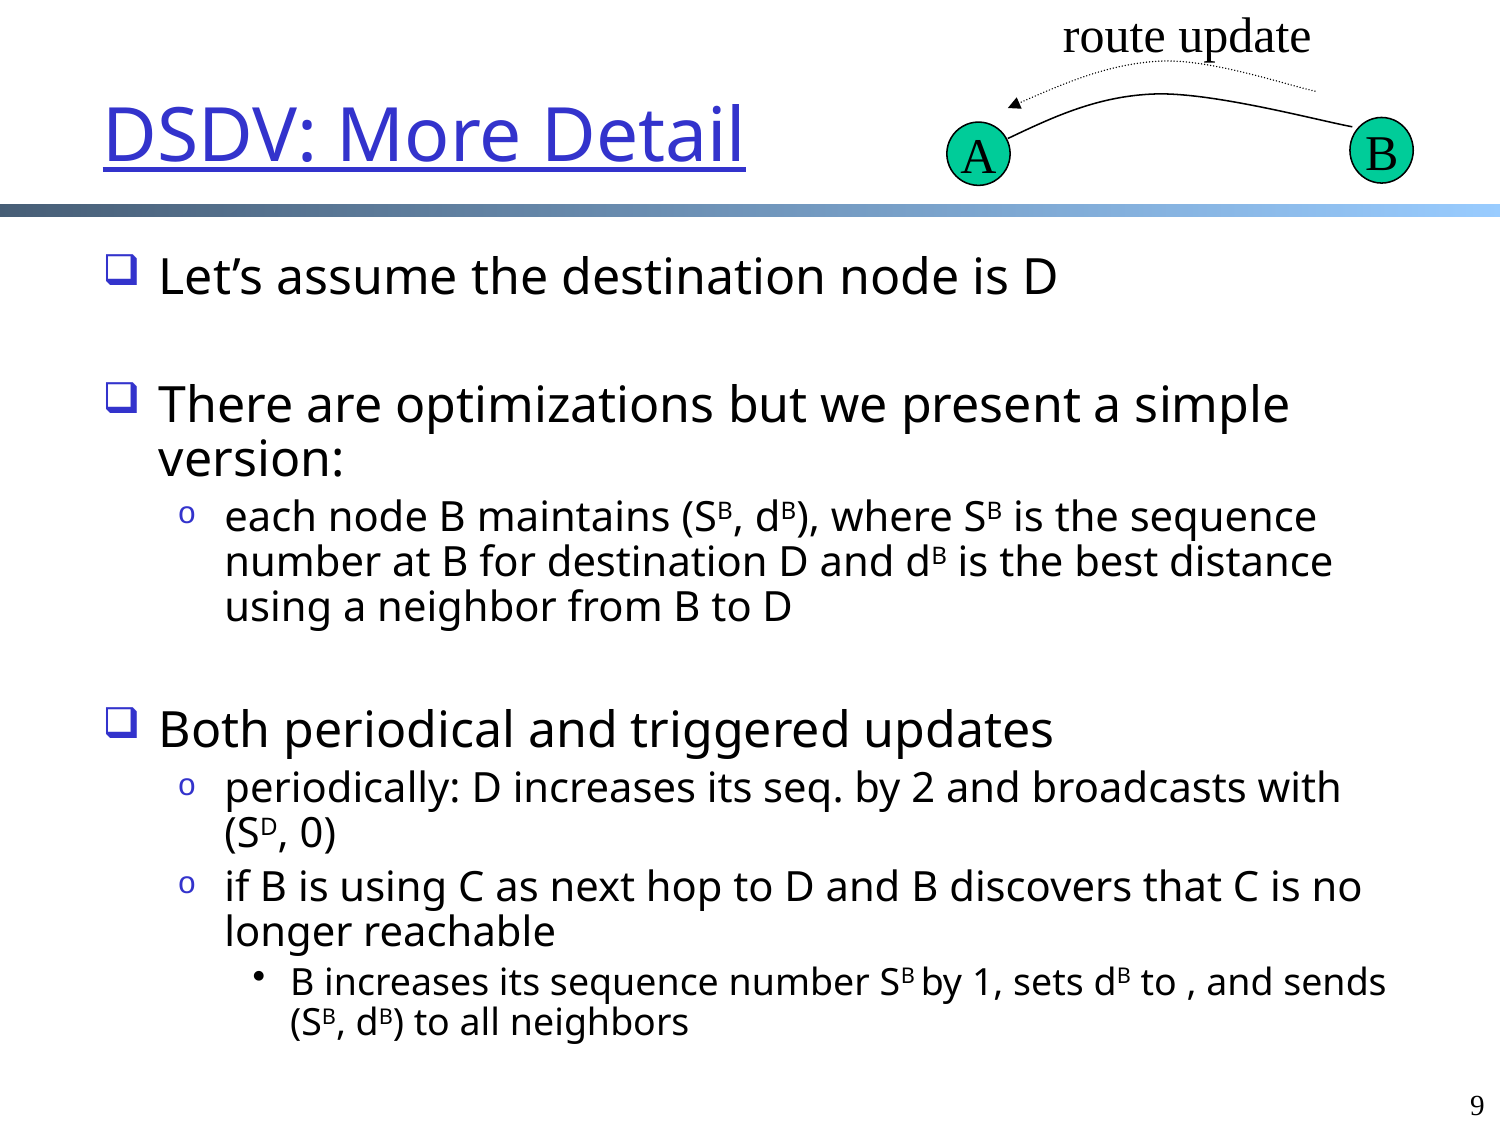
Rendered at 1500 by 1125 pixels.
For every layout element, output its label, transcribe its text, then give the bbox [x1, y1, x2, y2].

slide_number 9 [1387, 1078, 1500, 1125]
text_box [946, 91, 1414, 186]
title DSDV: More Detail [87, 37, 1404, 225]
text_box [1049, 70, 1311, 90]
text_box route update [1048, 0, 1327, 70]
